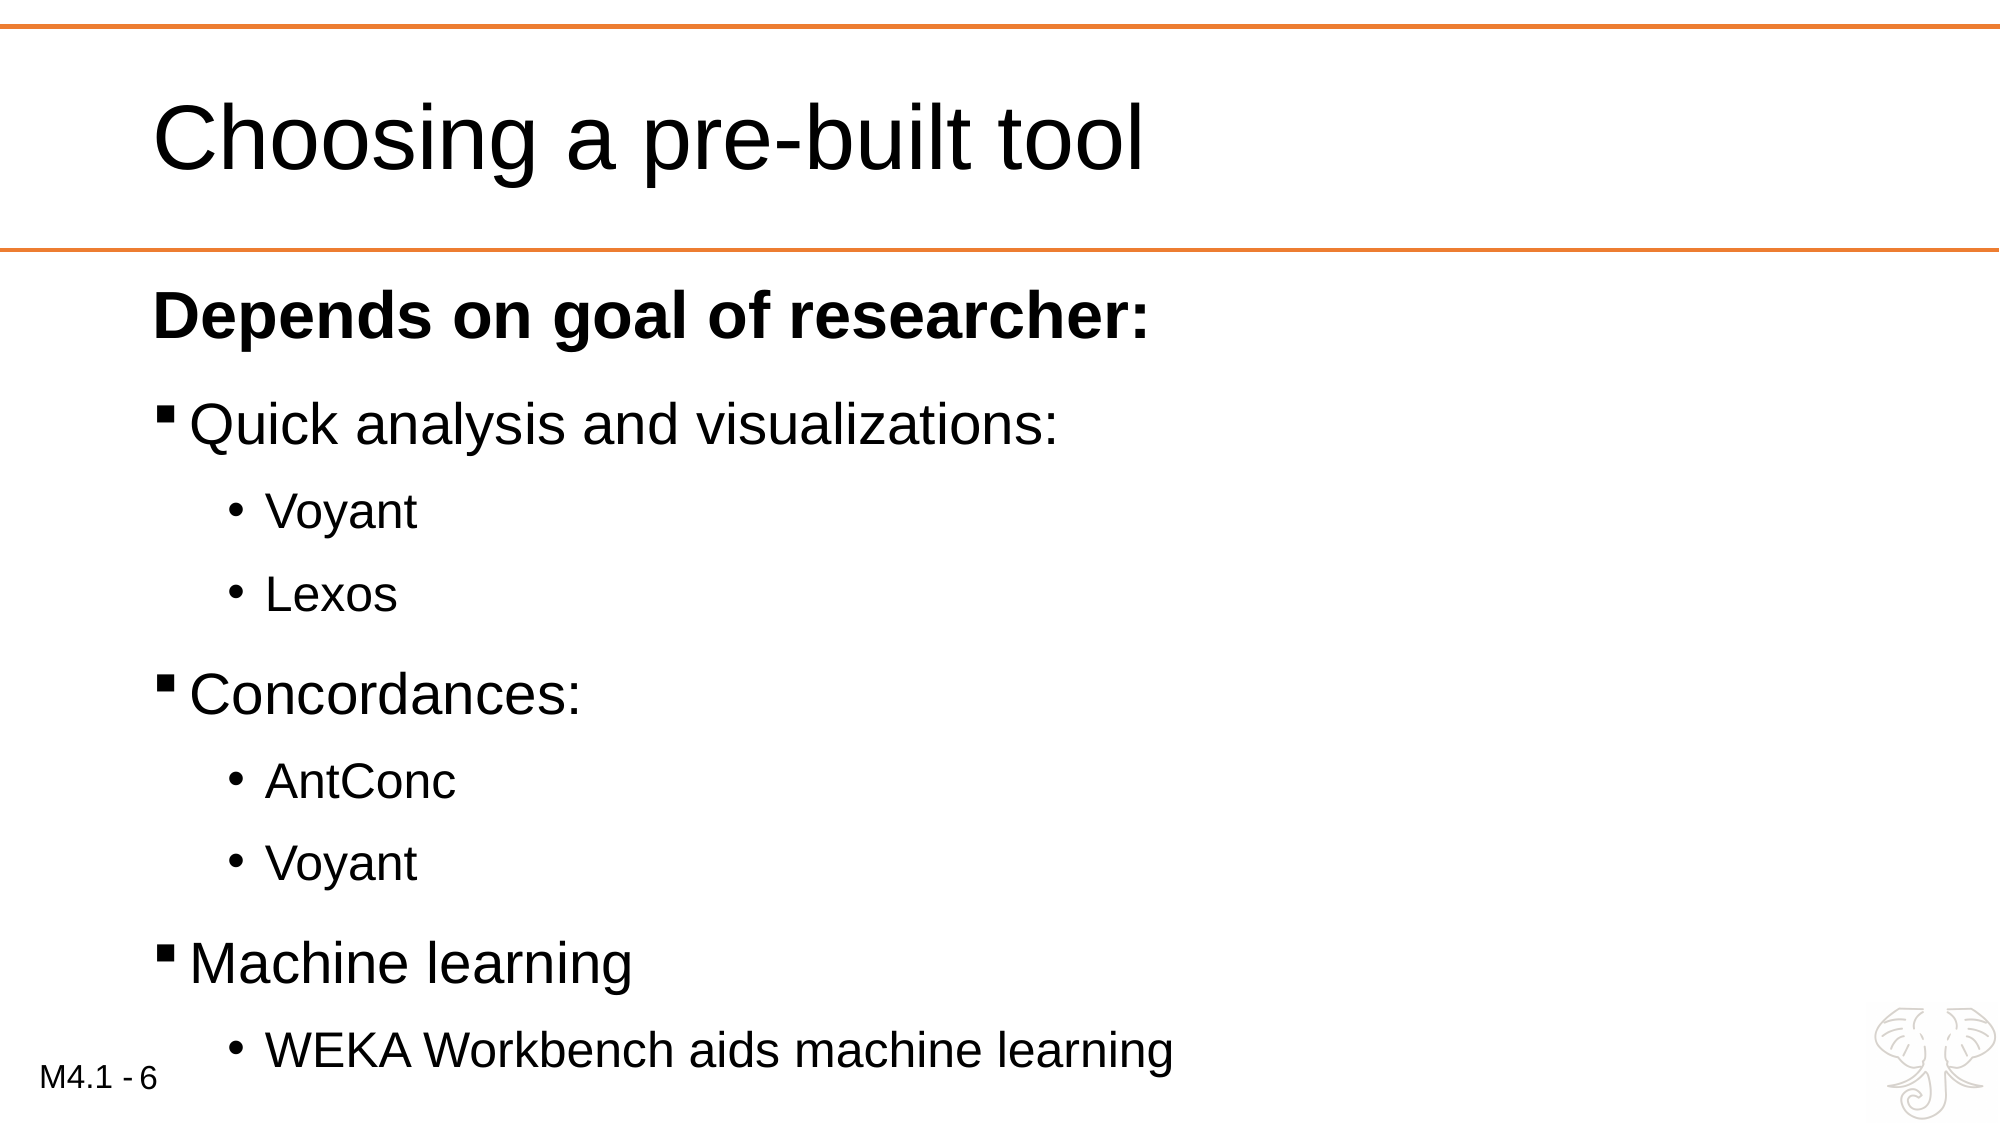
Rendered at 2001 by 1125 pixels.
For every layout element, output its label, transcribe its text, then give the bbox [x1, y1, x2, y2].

list Depends on goal of researcher: Quick analysis and visualizations: Voyant Lexos Concordances: AntConc Voyant Machine learning WEKA Workbench aids machine learning [137, 248, 1863, 1125]
title Choosing a pre-built tool [137, 30, 1863, 248]
picture [1866, 1002, 1998, 1123]
slide_number 6 [124, 1046, 575, 1106]
